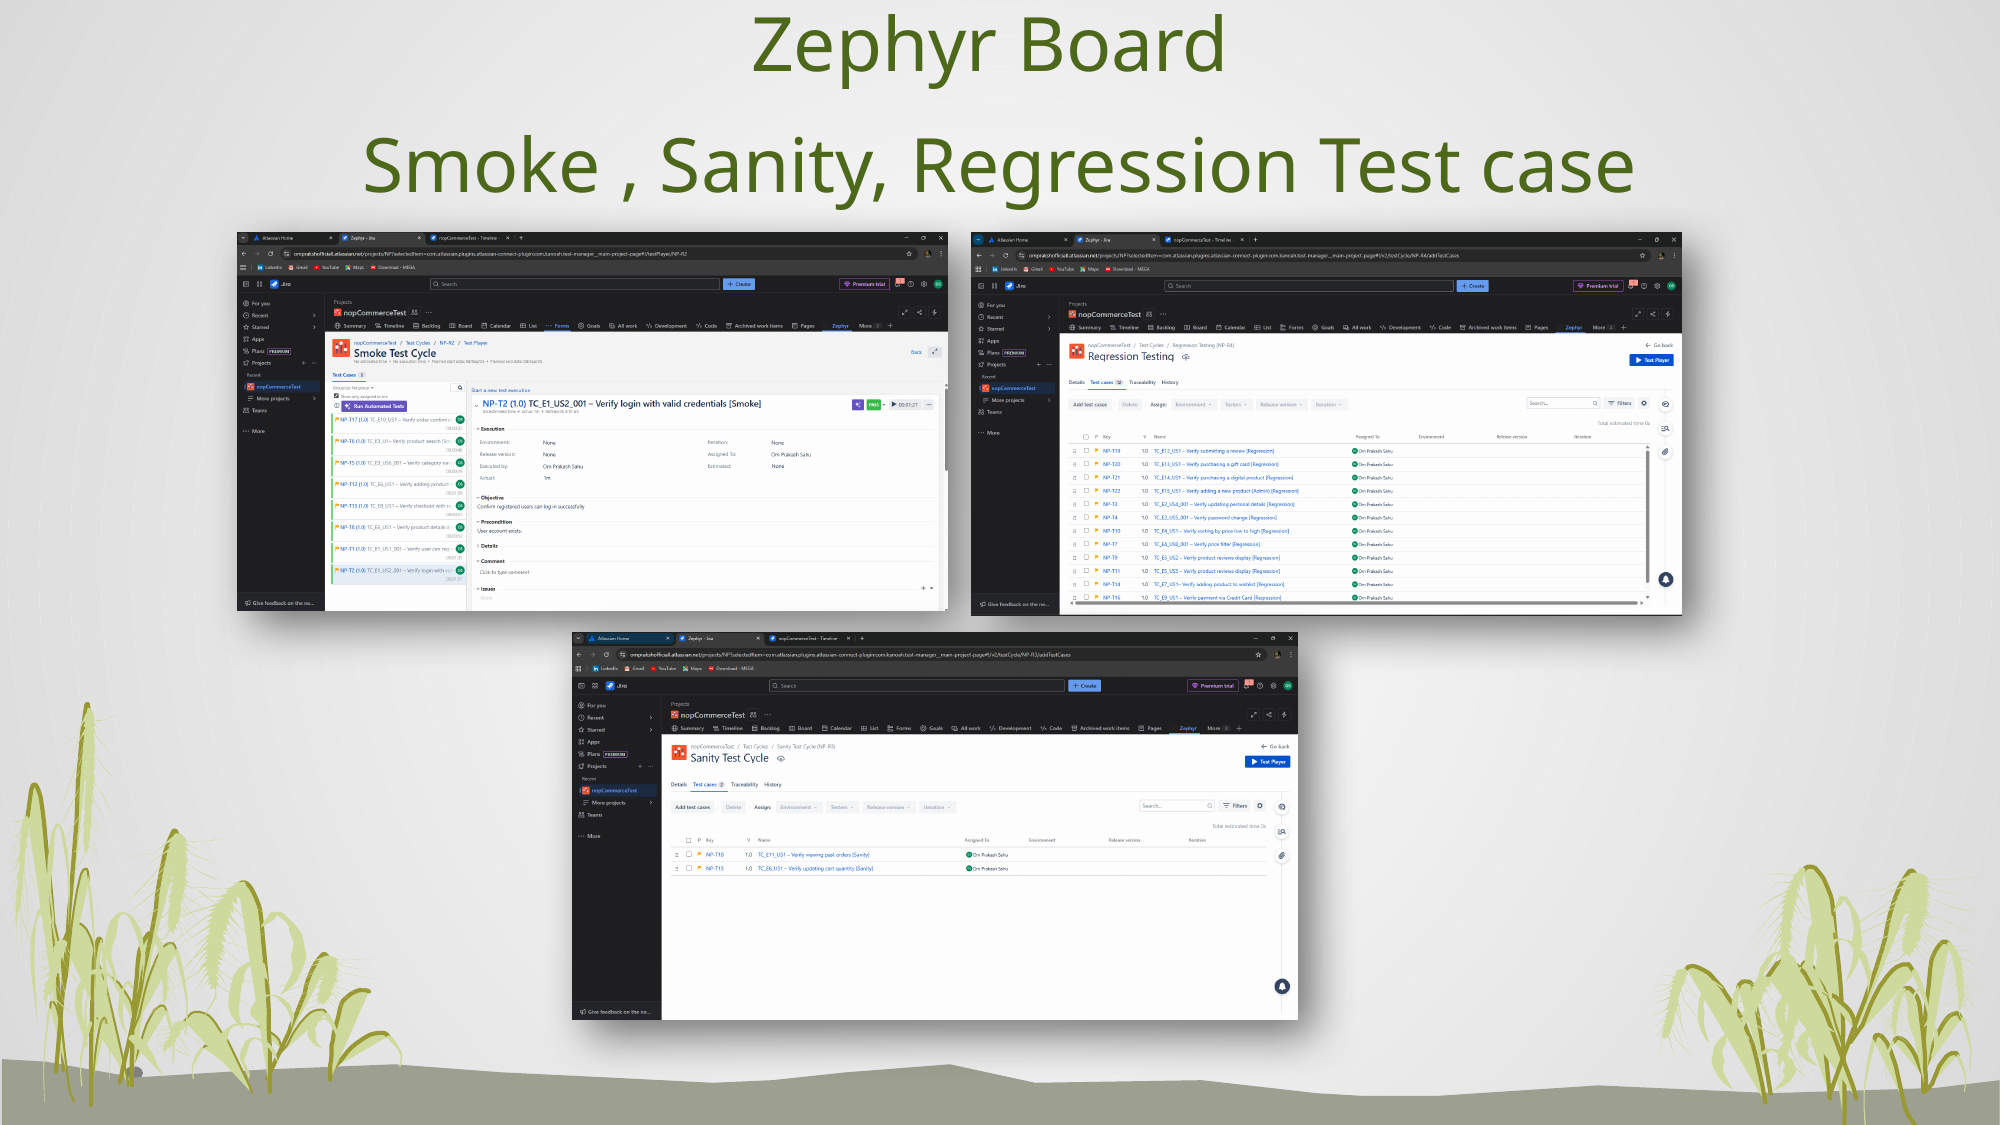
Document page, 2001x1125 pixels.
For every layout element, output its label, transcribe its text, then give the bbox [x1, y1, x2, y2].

picture [572, 632, 1298, 1020]
picture [971, 232, 1682, 616]
title Zephyr Board Smoke , Sanity, Regression Test case [99, 9, 1900, 216]
picture [237, 231, 948, 611]
